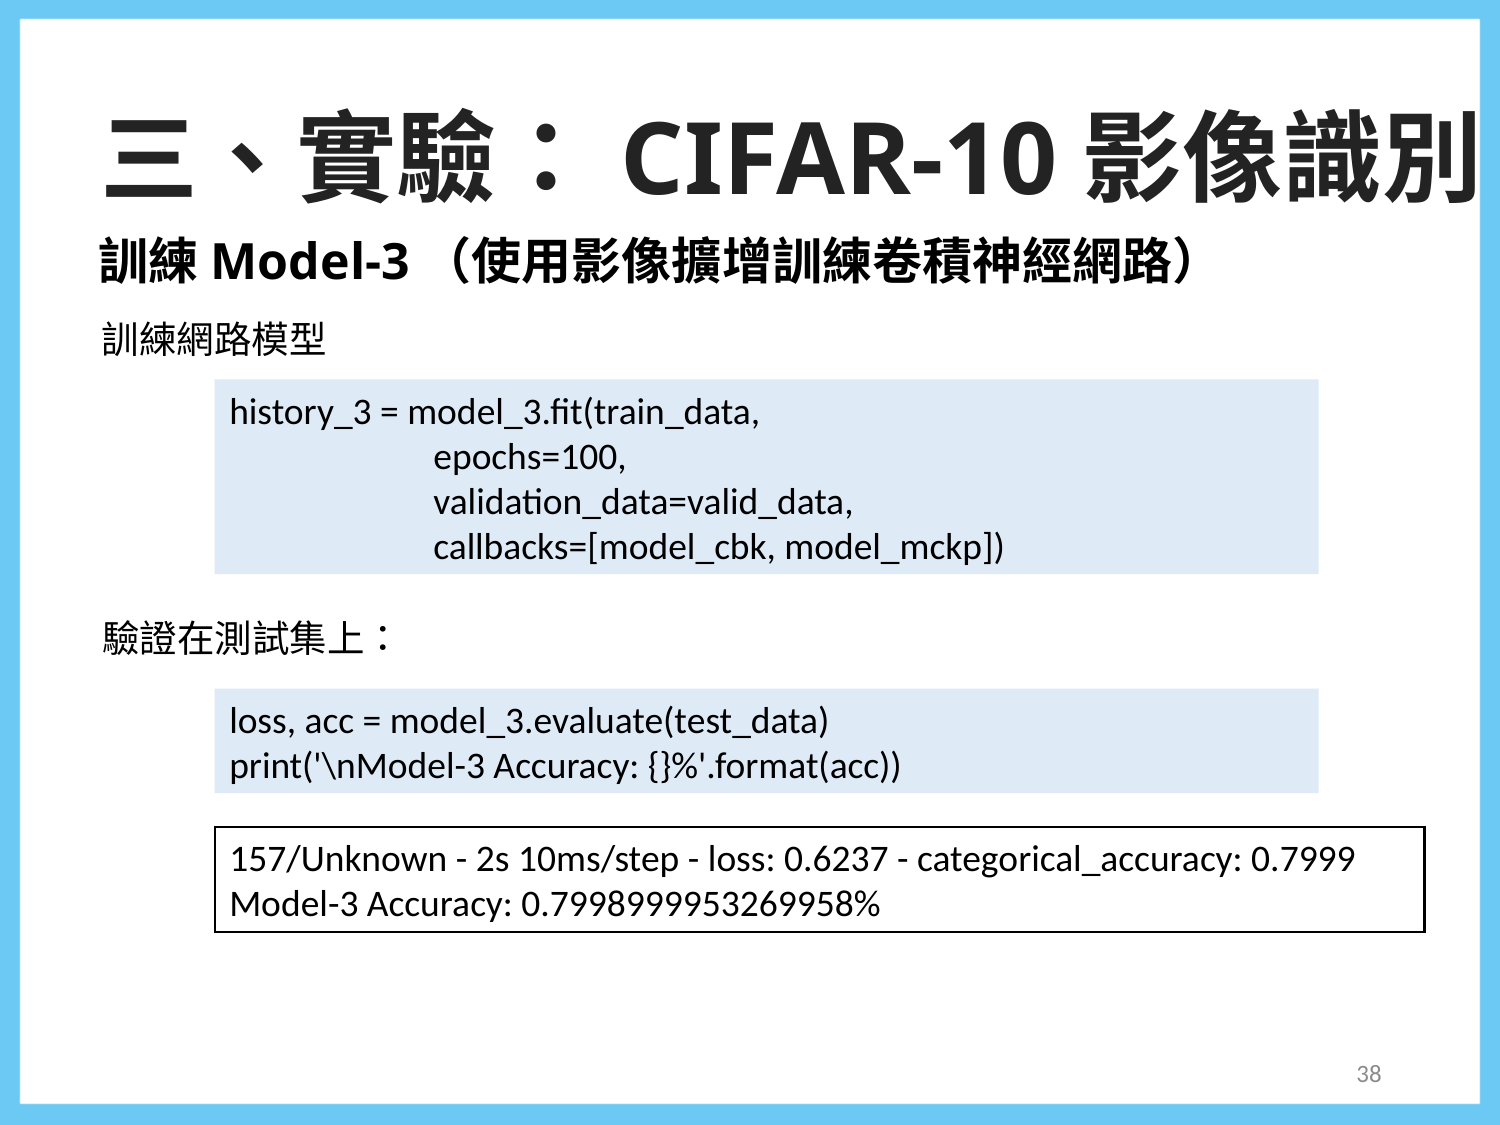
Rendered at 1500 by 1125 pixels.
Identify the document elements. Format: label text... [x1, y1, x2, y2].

text_box loss, acc = model_3.evaluate(test_data) print('\nModel-3 Accuracy: {}%'.format(acc)) [214, 688, 1319, 794]
slide_number 38 [1059, 1042, 1397, 1103]
text_box 157/Unknown - 2s 10ms/step - loss: 0.6237 - categorical_accuracy: 0.7999 Model-3 Accuracy: 0.7998999953269958% [214, 826, 1426, 933]
text_box 訓練Model-3（使用影像擴增訓練卷積神經網路） [83, 222, 1237, 297]
text_box 三、實驗：CIFAR-10影像識別 [85, 75, 1500, 223]
text_box 驗證在測試集上： [87, 607, 418, 667]
text_box history_3 = model_3.fit(train_data, epochs=100, validation_data=valid_data, callbacks=[model_cbk, model_mckp]) [214, 379, 1319, 575]
picture [0, 0, 1500, 1125]
text_box 訓練網路模型 [87, 308, 342, 369]
